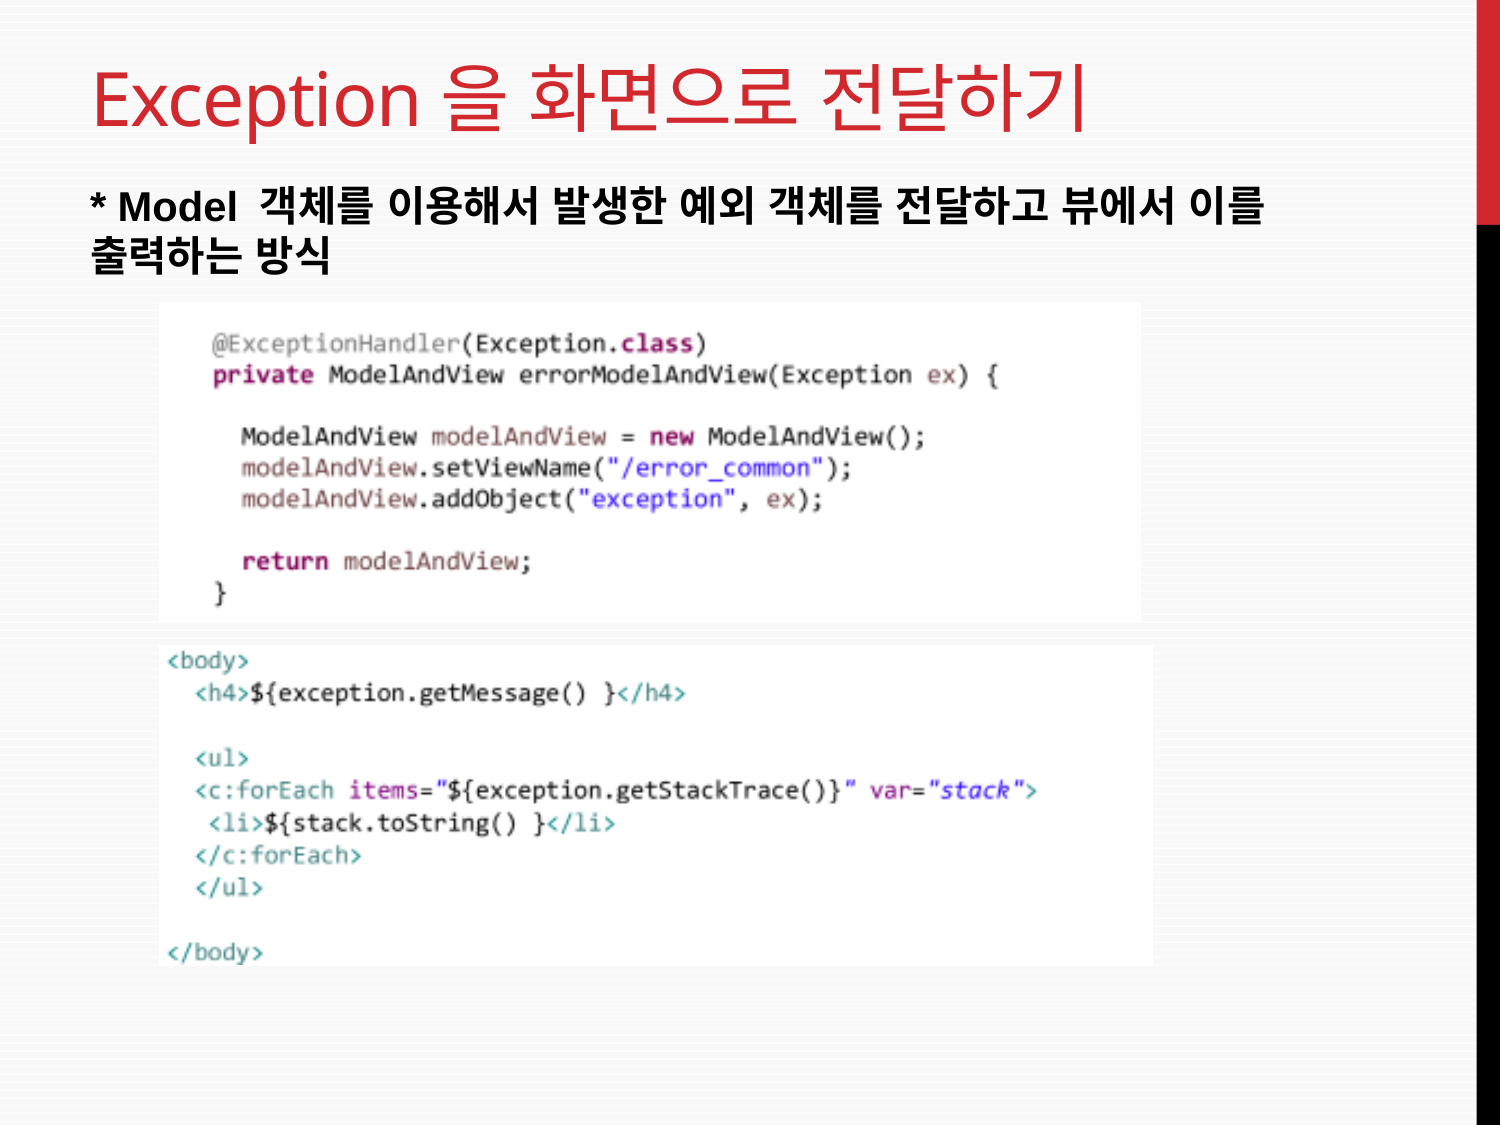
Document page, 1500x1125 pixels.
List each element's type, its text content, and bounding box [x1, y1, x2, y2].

list * Model 객체를 이용해서 발생한 예외 객체를 전달하고 뷰에서 이를 출력하는 방식 [75, 172, 1325, 1005]
picture [158, 302, 1142, 623]
title Exception을 화면으로 전달하기 [75, 25, 1329, 149]
picture [158, 644, 1154, 965]
